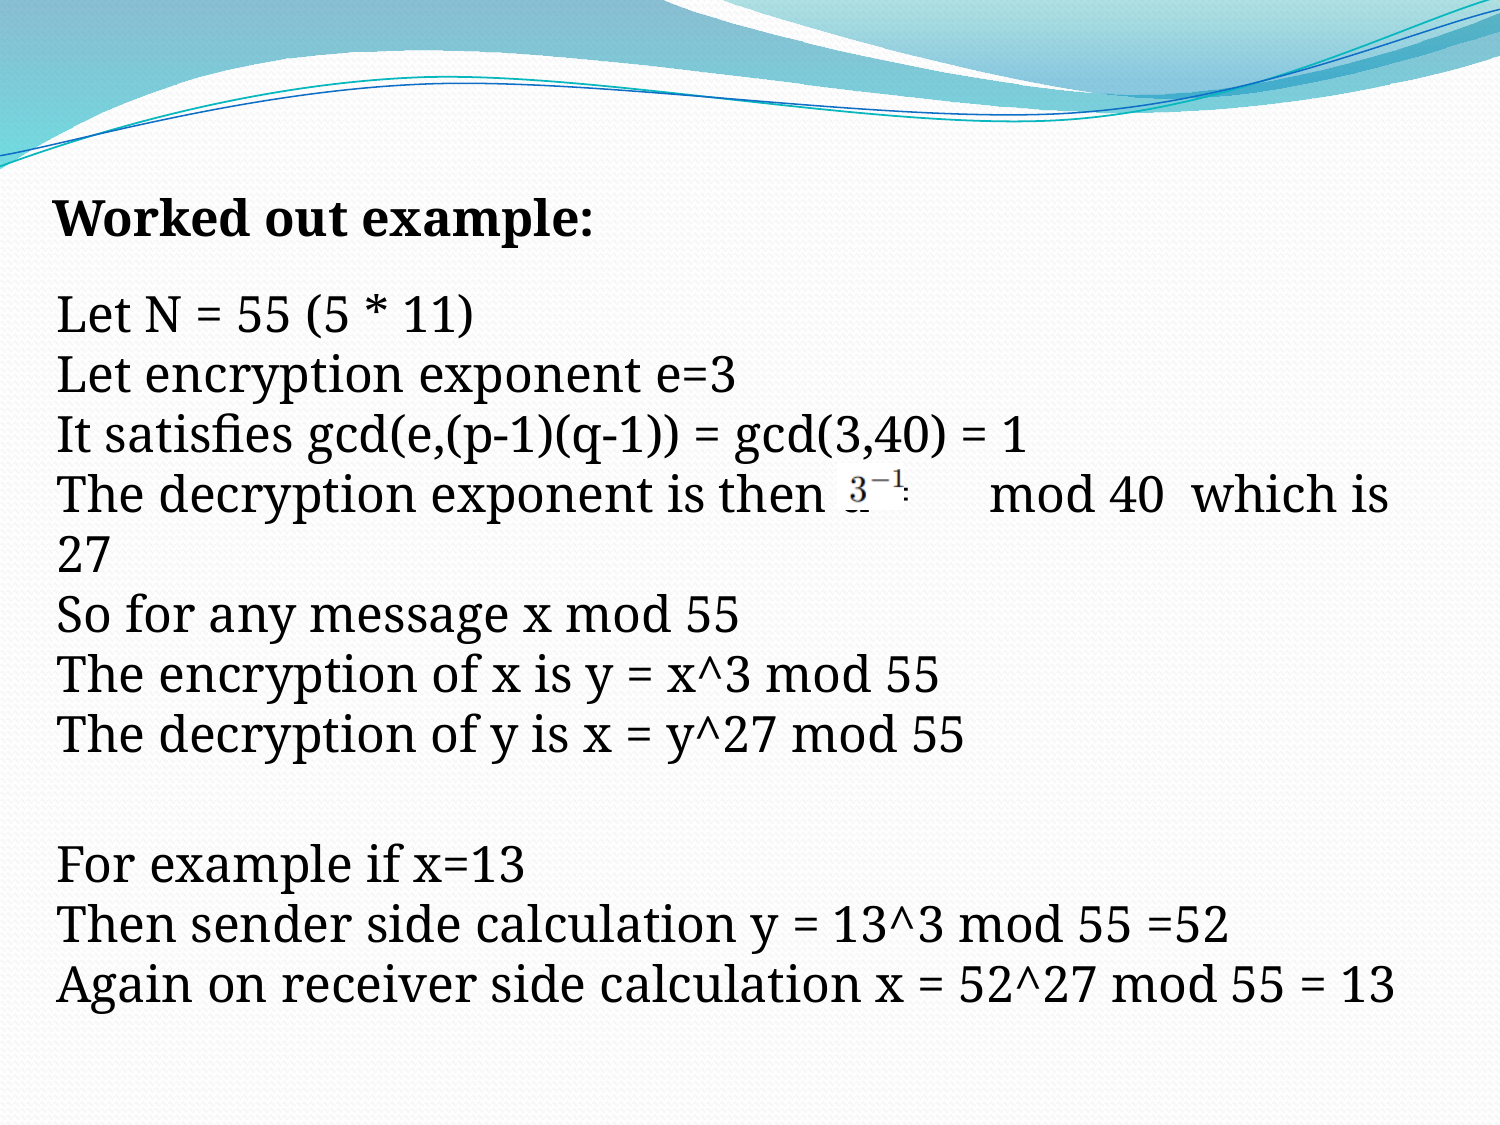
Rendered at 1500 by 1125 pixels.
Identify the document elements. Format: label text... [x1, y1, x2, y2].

text_box So for any message x mod 55 The encryption of x is y = x^3 mod 55 The decryption of y is x = y^27 mod 55 [41, 574, 1467, 770]
text_box For example if x=13 Then sender side calculation y = 13^3 mod 55 =52 Again on receiver side calculation x = 52^27 mod 55 = 13 [41, 824, 1467, 1020]
picture [837, 462, 904, 510]
text_box Let N = 55 (5 * 11) Let encryption exponent e=3 It satisfies gcd(e,(p-1)(q-1)) = gcd(3,40) = 1 The decryption exponent is then d = mod 40 which is 27 [41, 274, 1467, 574]
text_box Worked out example: [37, 178, 1463, 254]
